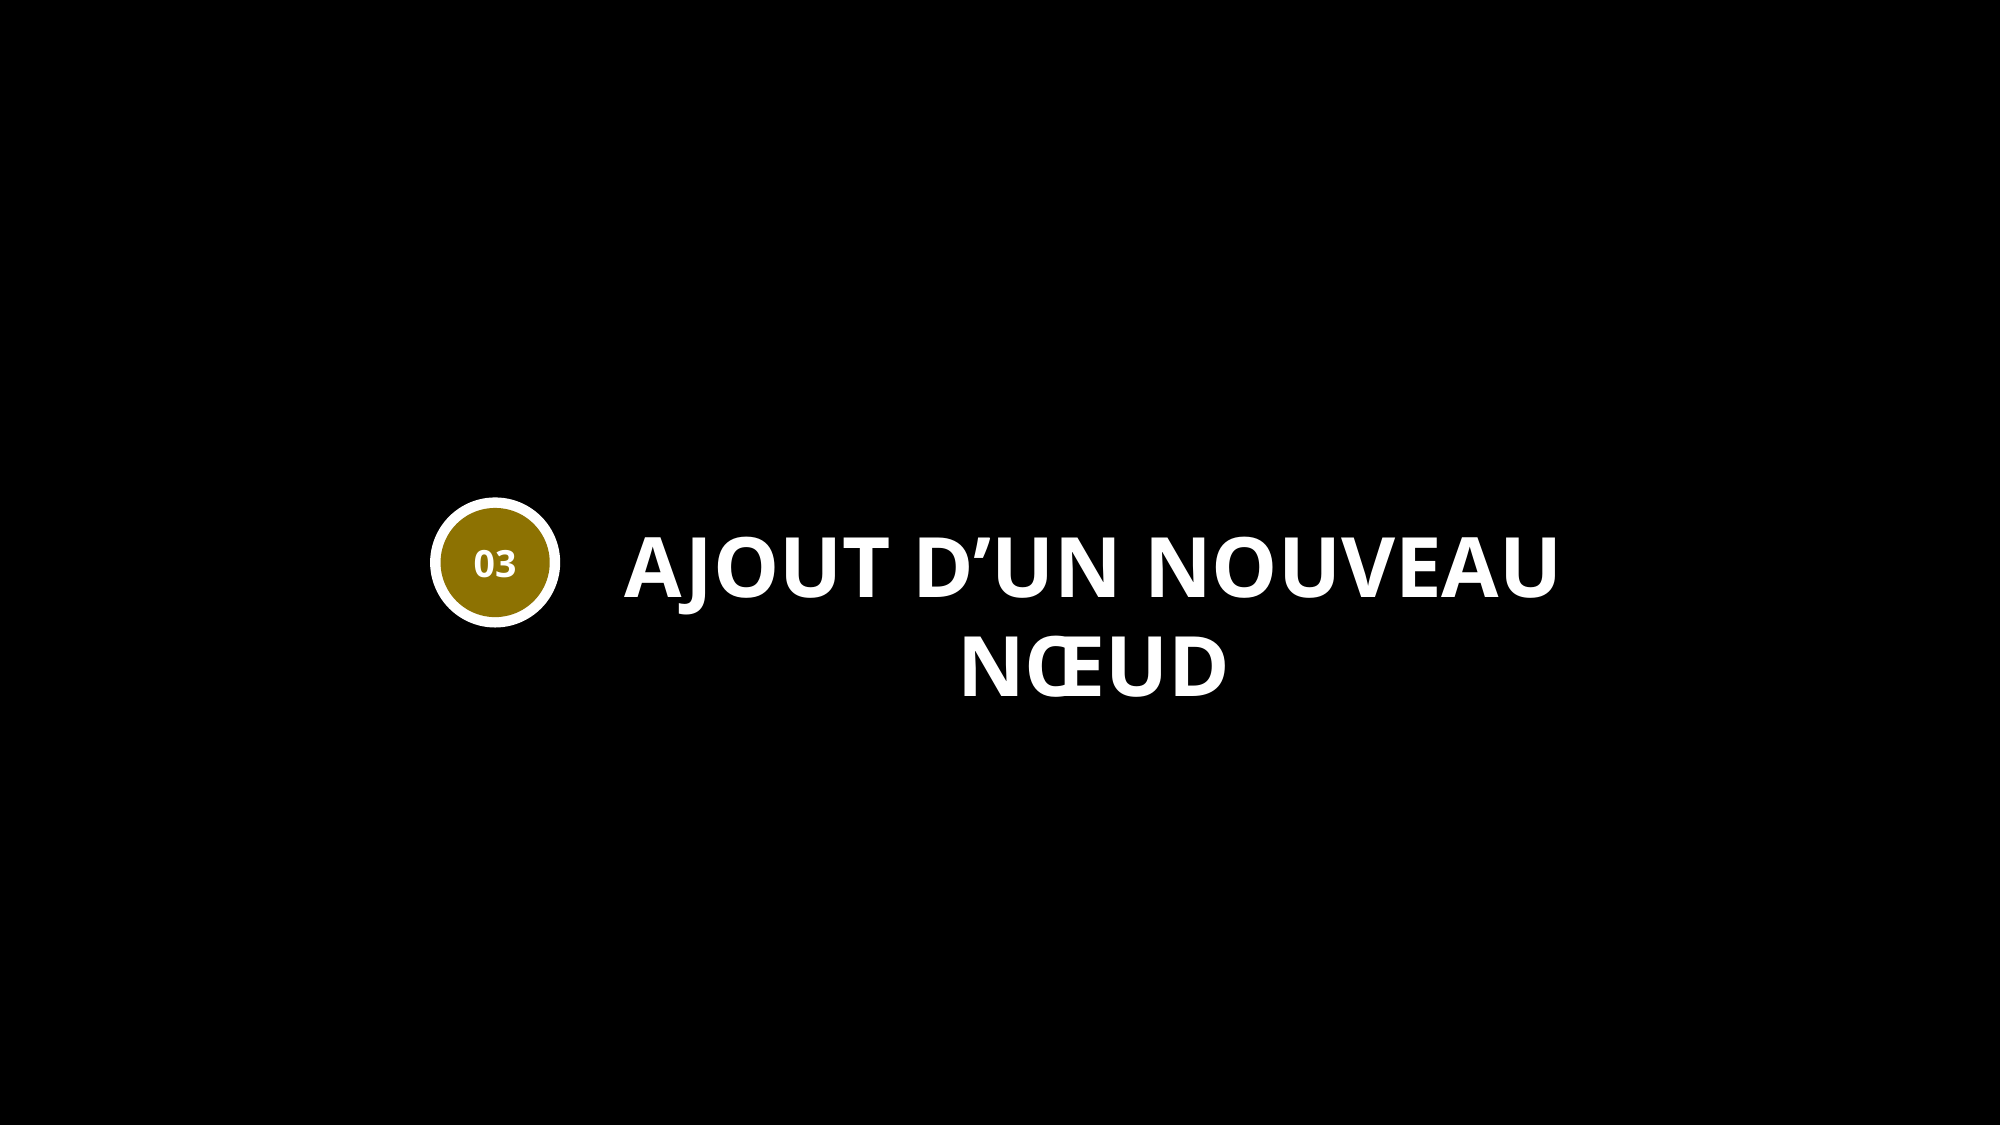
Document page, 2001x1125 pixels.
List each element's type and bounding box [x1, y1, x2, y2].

text_box [430, 497, 1638, 628]
